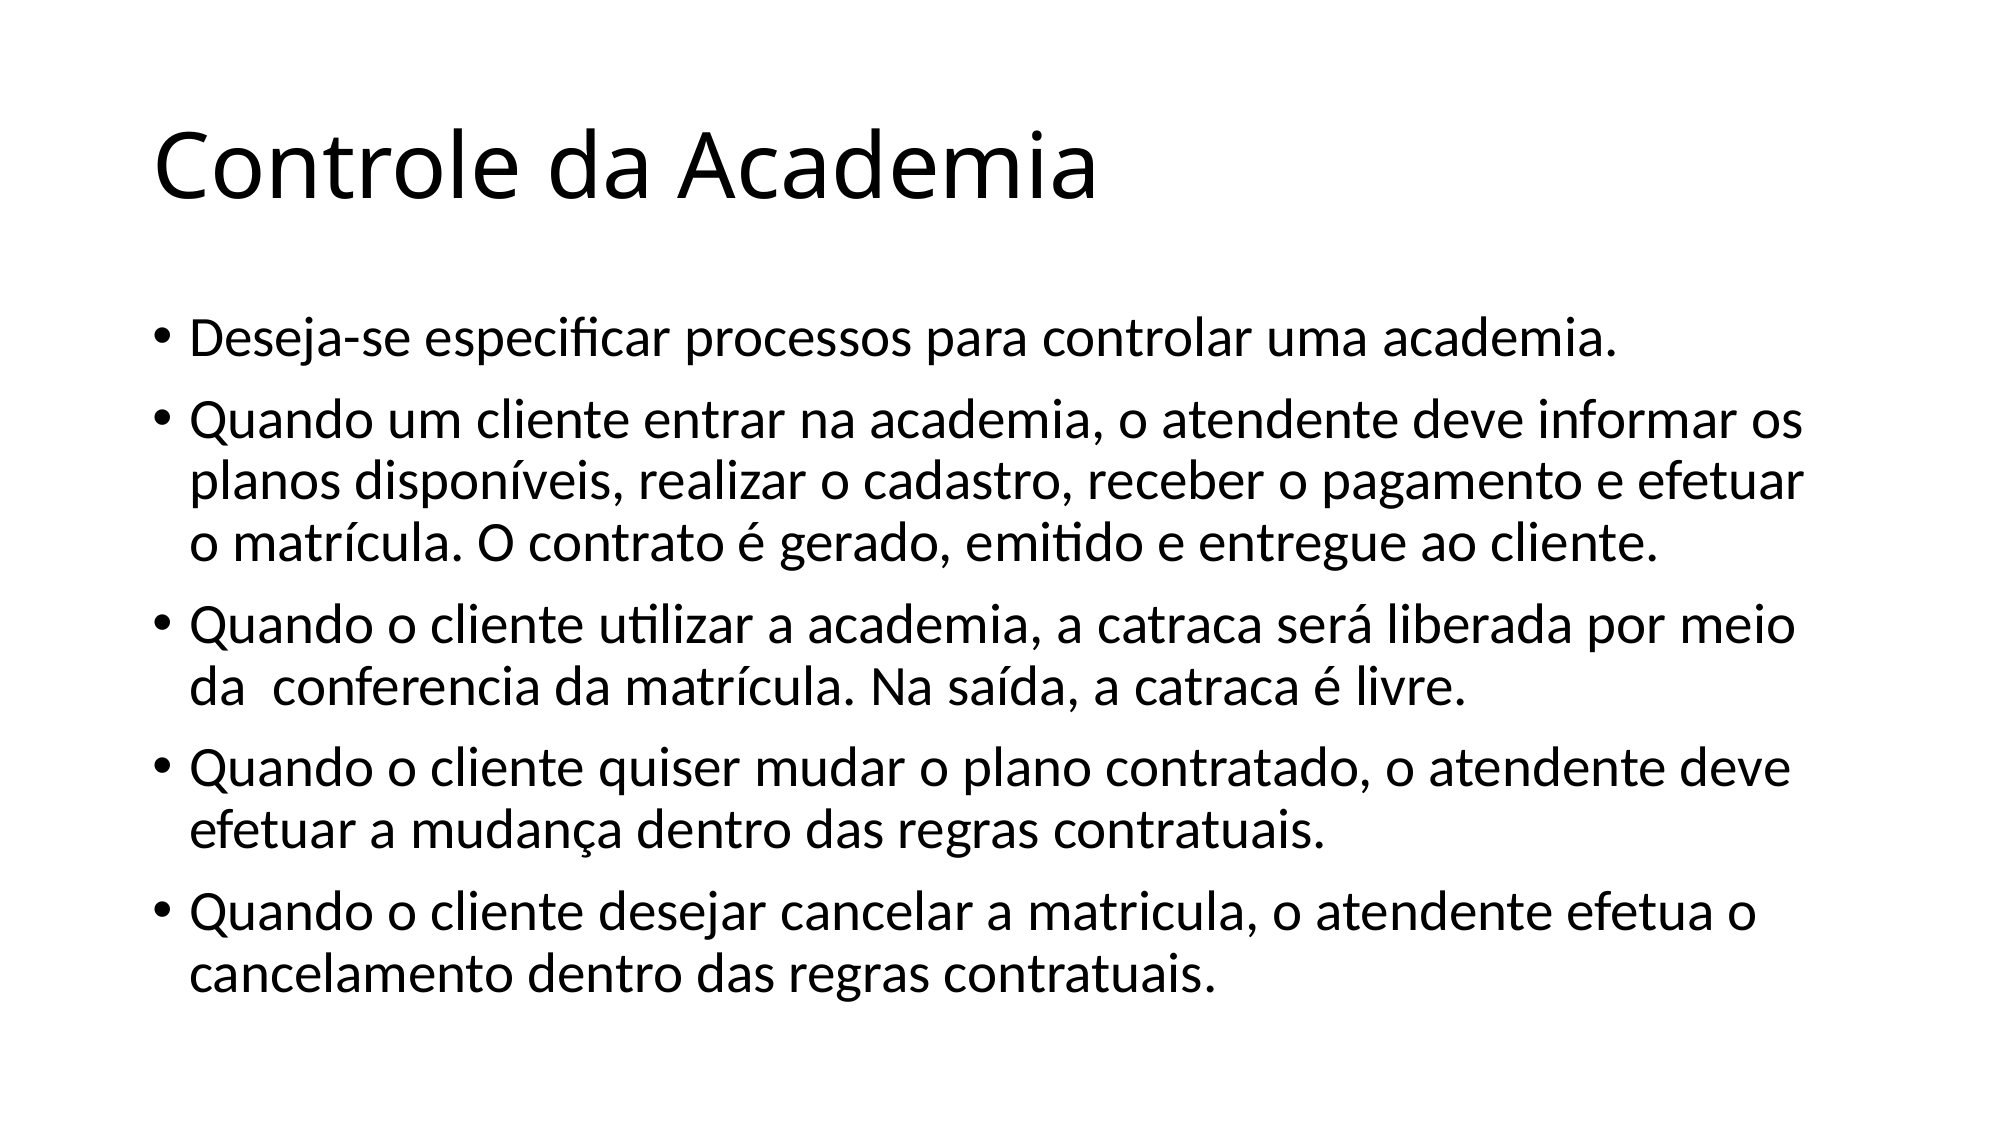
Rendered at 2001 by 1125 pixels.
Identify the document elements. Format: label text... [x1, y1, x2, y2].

list Deseja-se especificar processos para controlar uma academia. Quando um cliente entrar na academia, o atendente deve informar os planos disponíveis, realizar o cadastro, receber o pagamento e efetuar o matrícula. O contrato é gerado, emitido e entregue ao cliente. Quando o cliente utilizar a academia, a catraca será liberada por meio da conferencia da matrícula. Na saída, a catraca é livre. Quando o cliente quiser mudar o plano contratado, o atendente deve efetuar a mudança dentro das regras contratuais. Quando o cliente desejar cancelar a matricula, o atendente efetua o cancelamento dentro das regras contratuais. [137, 299, 1863, 1014]
title Controle da Academia [137, 59, 1863, 278]
